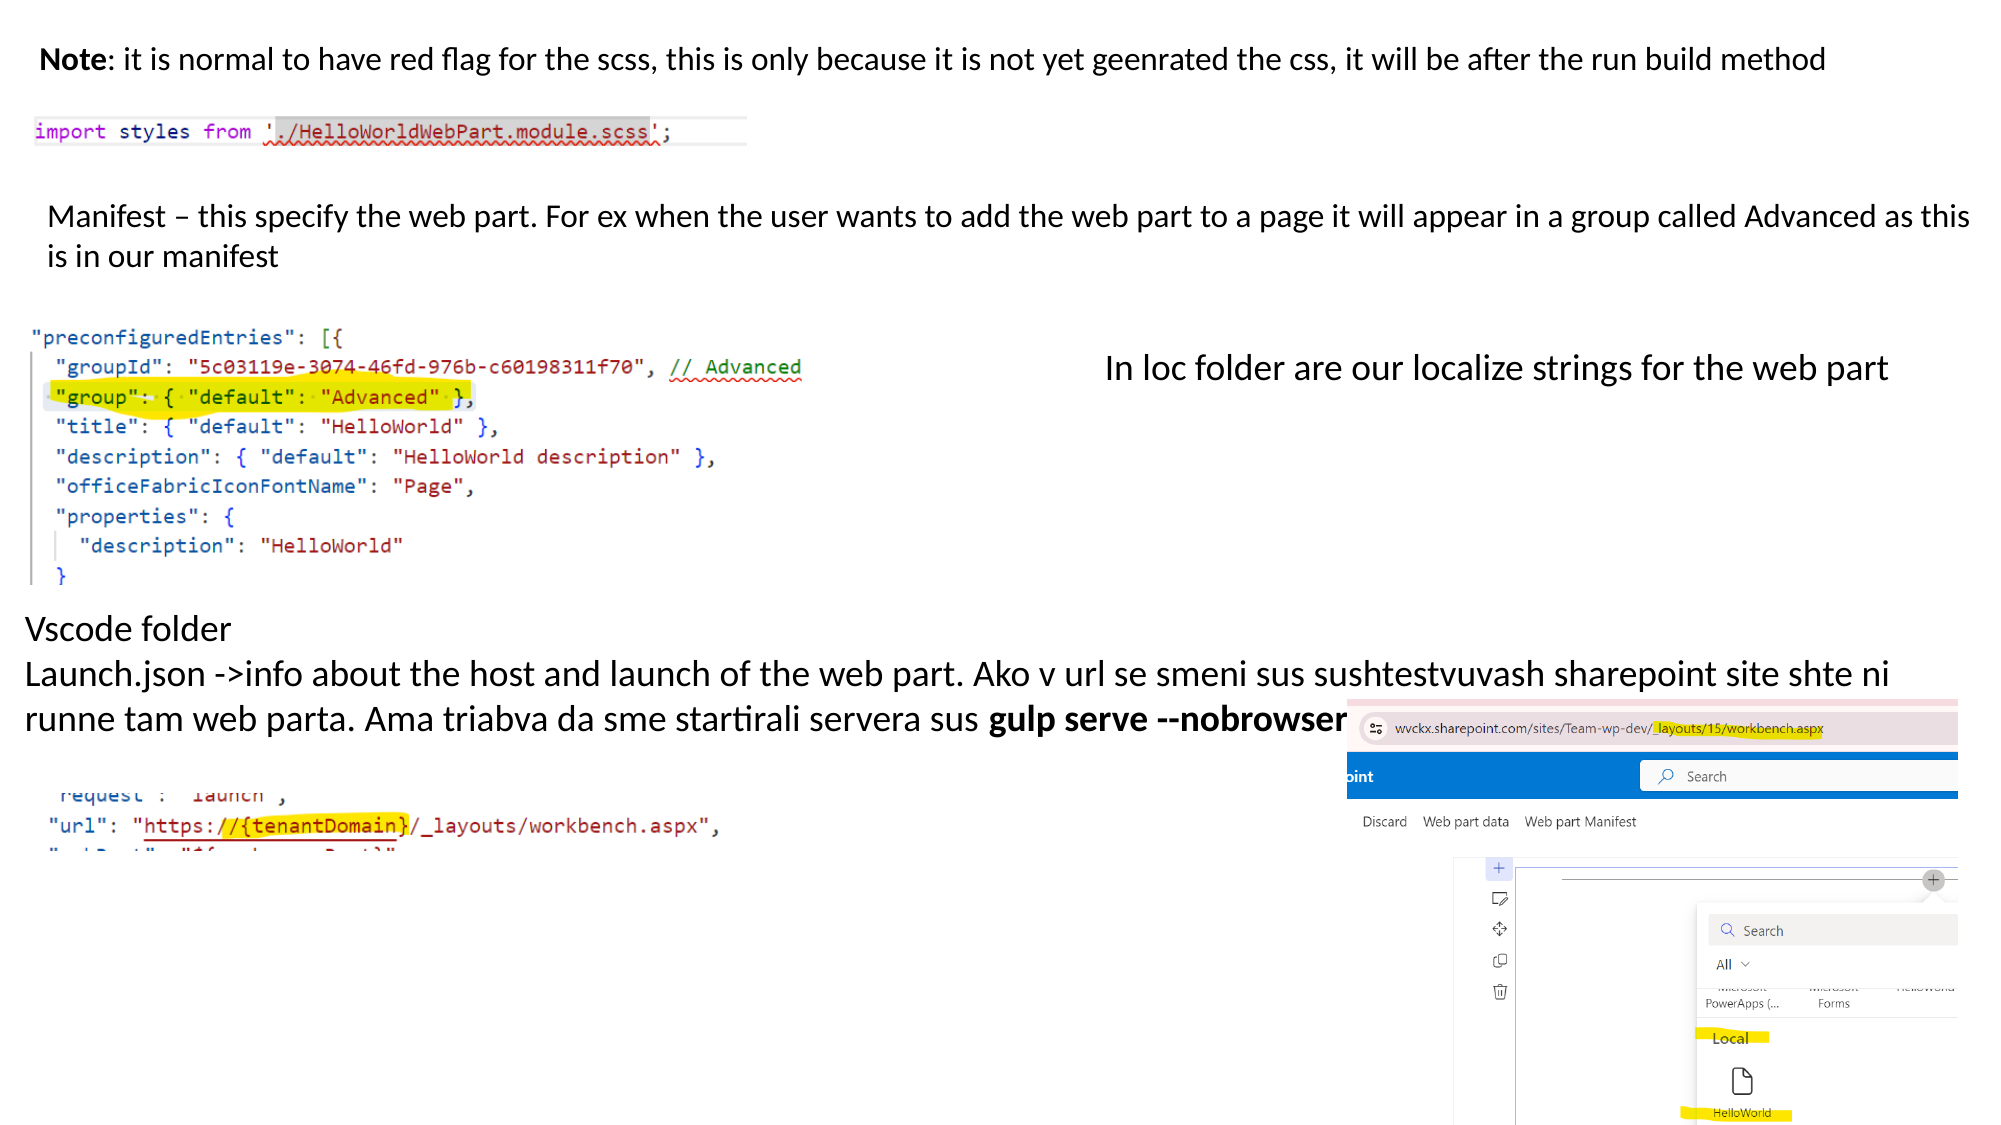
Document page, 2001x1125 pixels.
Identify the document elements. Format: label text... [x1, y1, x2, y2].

text_box In loc folder are our localize strings for the web part [1090, 335, 1906, 395]
picture [42, 793, 769, 851]
text_box Vscode folder Launch.json ->info about the host and launch of the web part. Ako v url se smeni sus sushtestvuvash sharepoint site shte ni runne tam web parta. Ama triabva da sme startirali servera sus gulp serve --nobrowser [10, 596, 1917, 747]
picture [1347, 699, 1958, 1125]
picture [21, 314, 832, 585]
text_box Manifest – this specify the web part. For ex when the user wants to add the web part to a page it will appear in a group called Advanced as this is in our manifest [32, 186, 1996, 282]
text_box Note: it is normal to have red flag for the scss, this is only because it is not yet geenrated the css, it will be after the run build method [24, 29, 1845, 85]
picture [27, 94, 747, 149]
